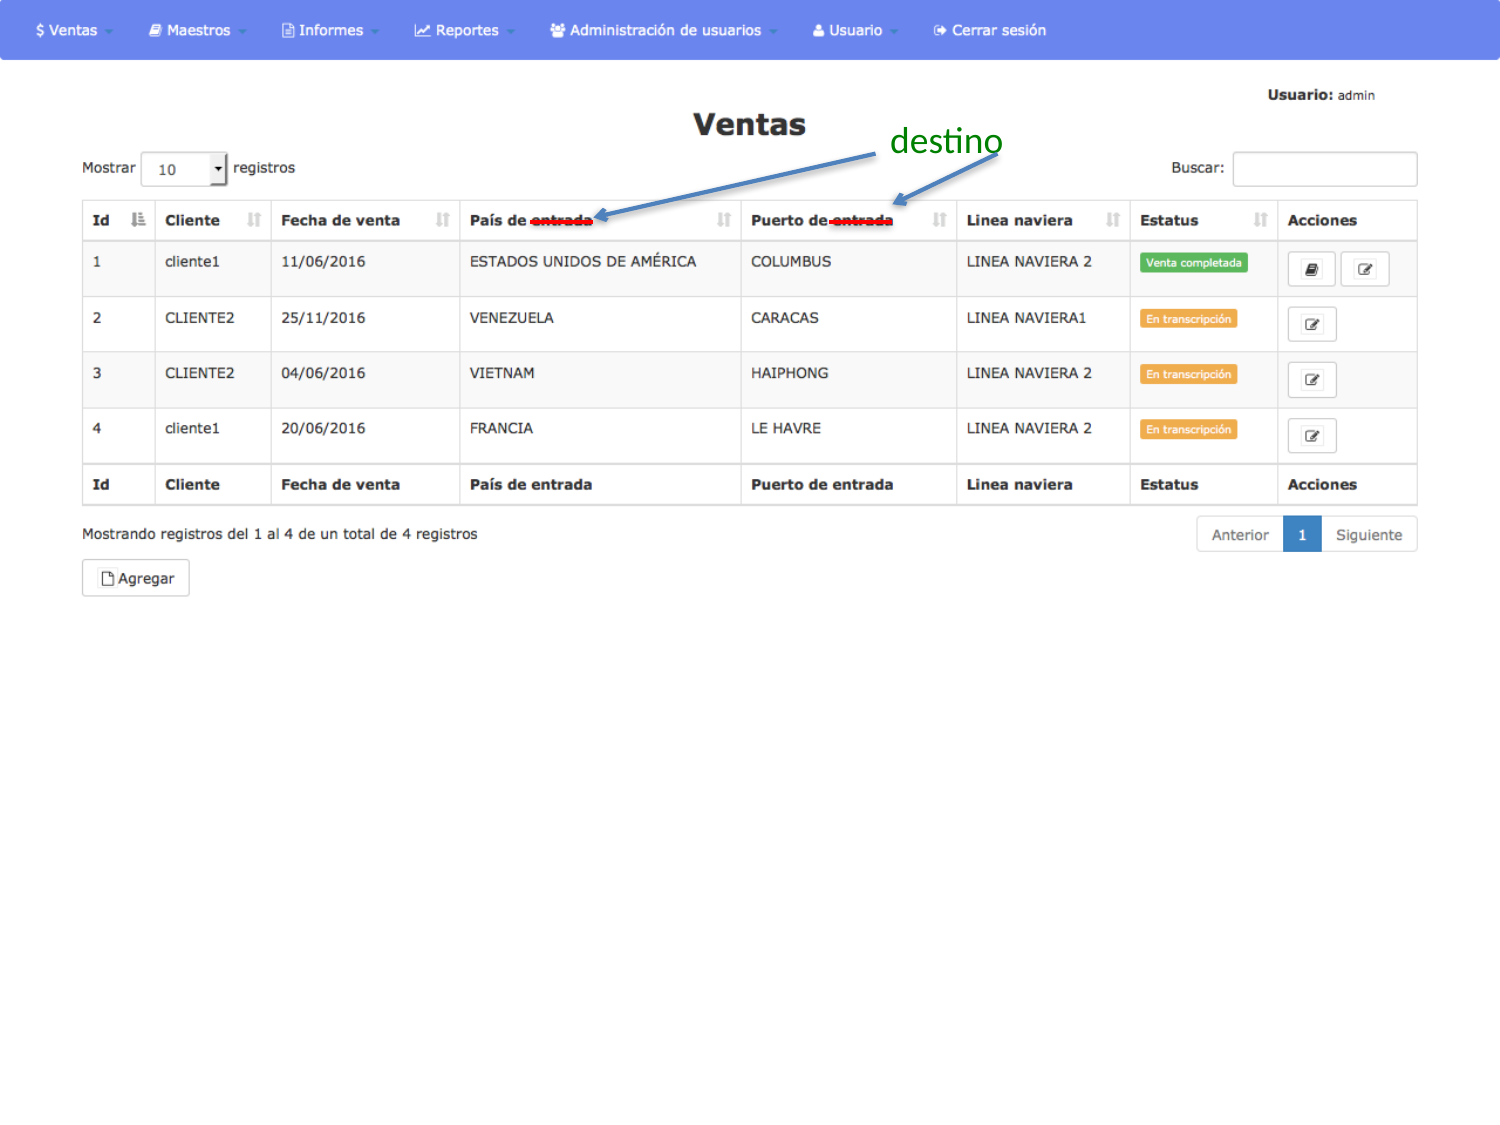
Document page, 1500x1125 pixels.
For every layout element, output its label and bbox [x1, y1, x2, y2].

picture [0, 0, 1500, 815]
text_box [892, 153, 998, 205]
text_box [593, 153, 876, 218]
